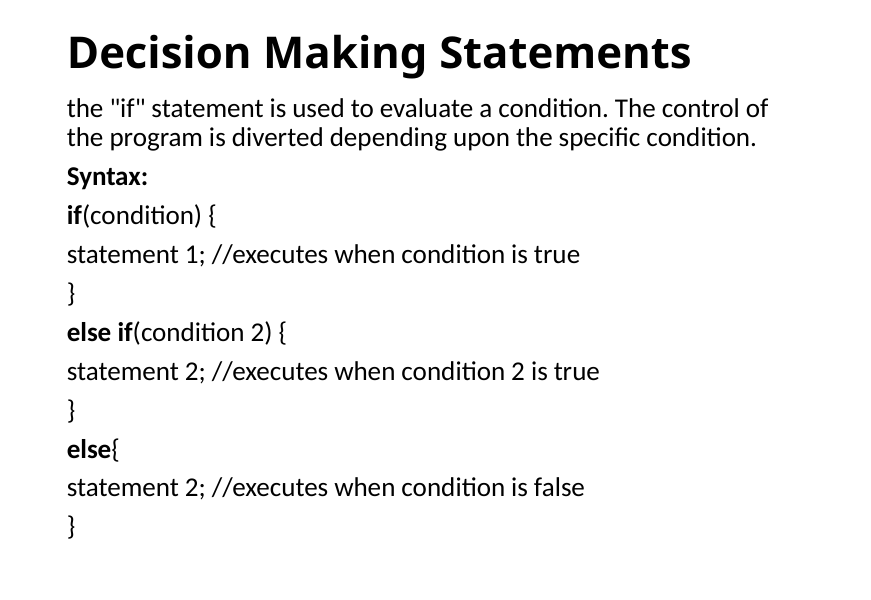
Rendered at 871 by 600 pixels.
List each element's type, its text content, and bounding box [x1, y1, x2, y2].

list the "if" statement is used to evaluate a condition. The control of the program is diverted depending upon the specific condition. Syntax: if(condition) { statement 1; //executes when condition is true } else if(condition 2) { statement 2; //executes when condition 2 is true } else{ statement 2; //executes when condition is false } [59, 90, 811, 600]
title Decision Making Statements [59, 17, 811, 90]
